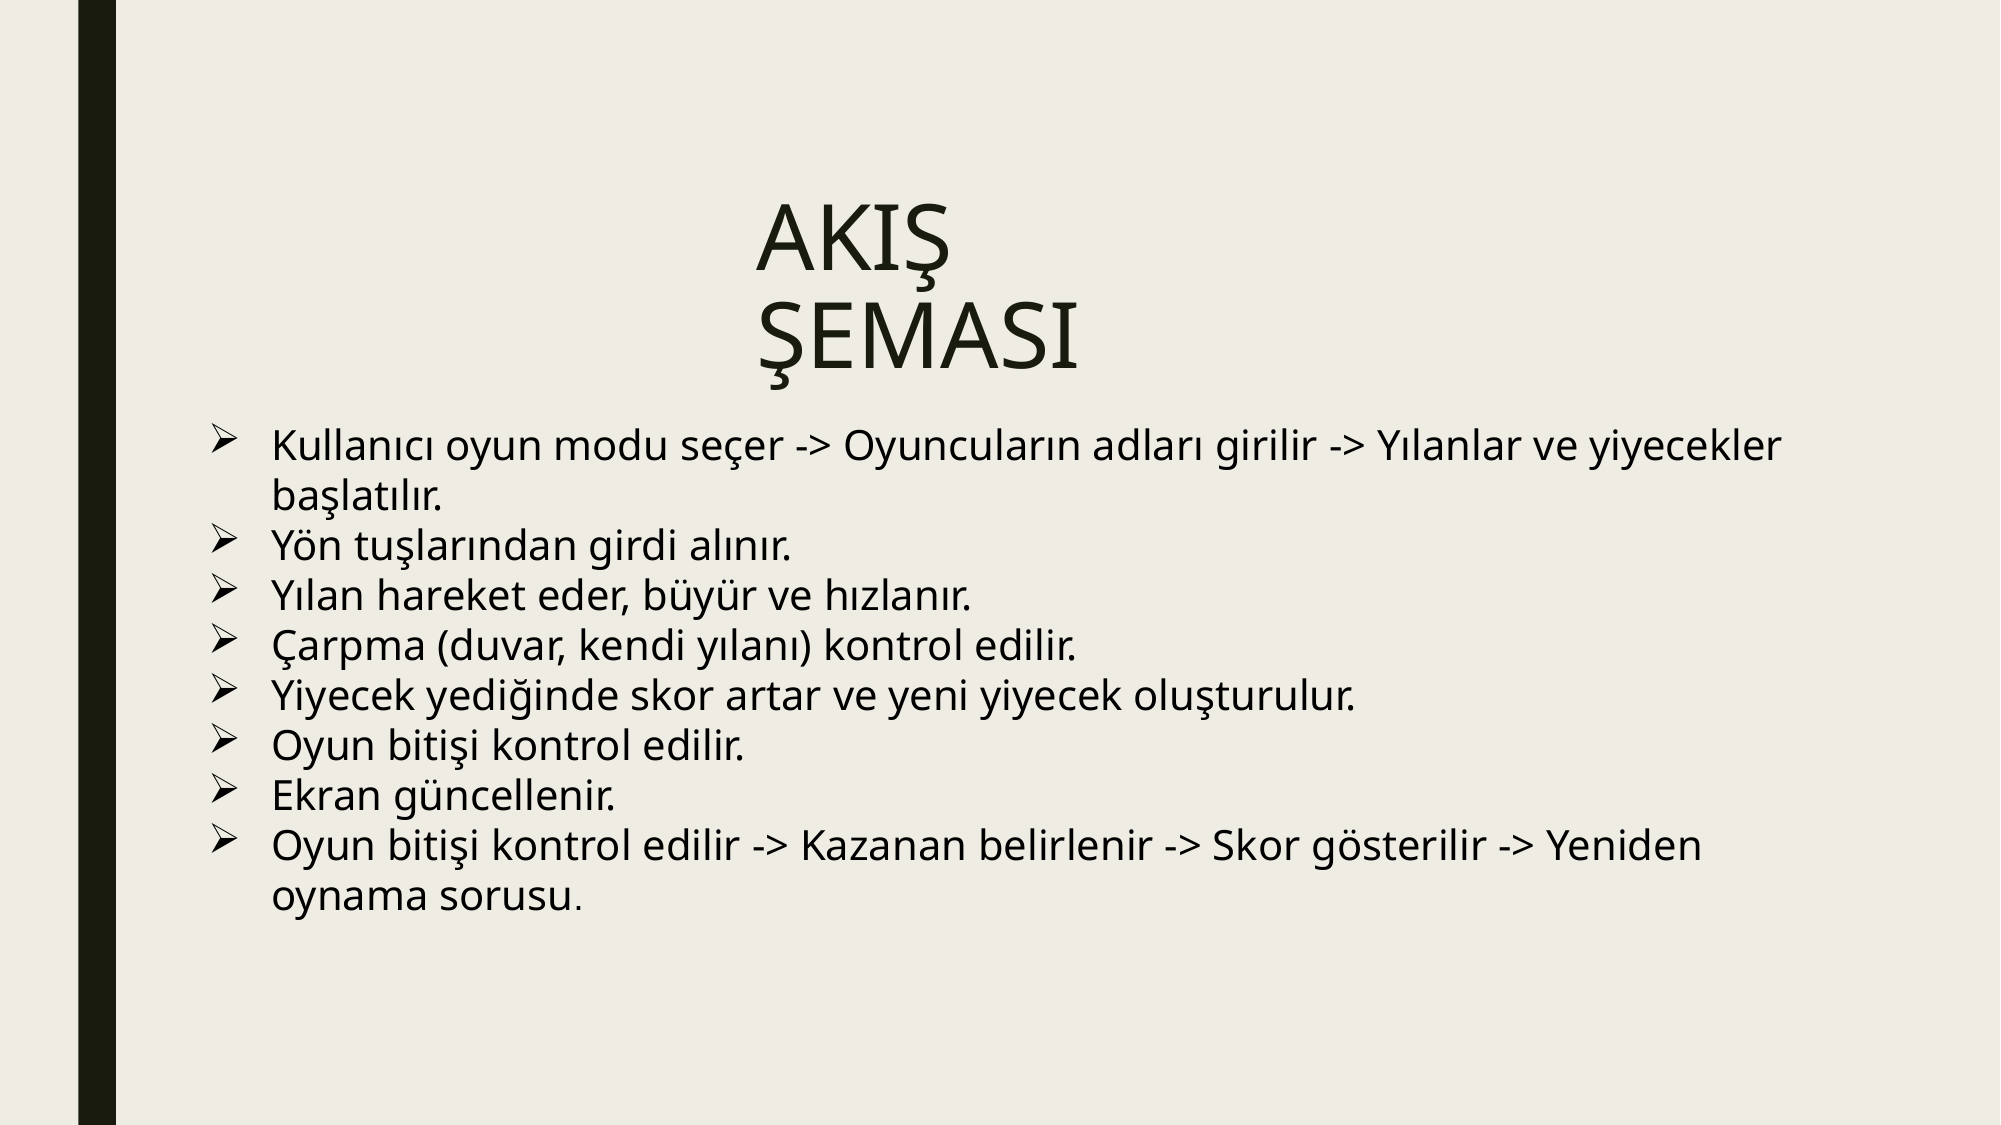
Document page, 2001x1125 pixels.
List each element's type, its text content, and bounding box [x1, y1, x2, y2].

list Kullanıcı oyun modu seçer -> Oyuncuların adları girilir -> Yılanlar ve yiyecekler başlatılır. Yön tuşlarından girdi alınır. Yılan hareket eder, büyür ve hızlanır. Çarpma (duvar, kendi yılanı) kontrol edilir. Yiyecek yediğinde skor artar ve yeni yiyecek oluşturulur. Oyun bitişi kontrol edilir. Ekran güncellenir. Oyun bitişi kontrol edilir -> Kazanan belirlenir -> Skor gösterilir -> Yeniden oynama sorusu. [193, 342, 1882, 996]
title AKIŞ ŞEMASI [741, 184, 1290, 326]
